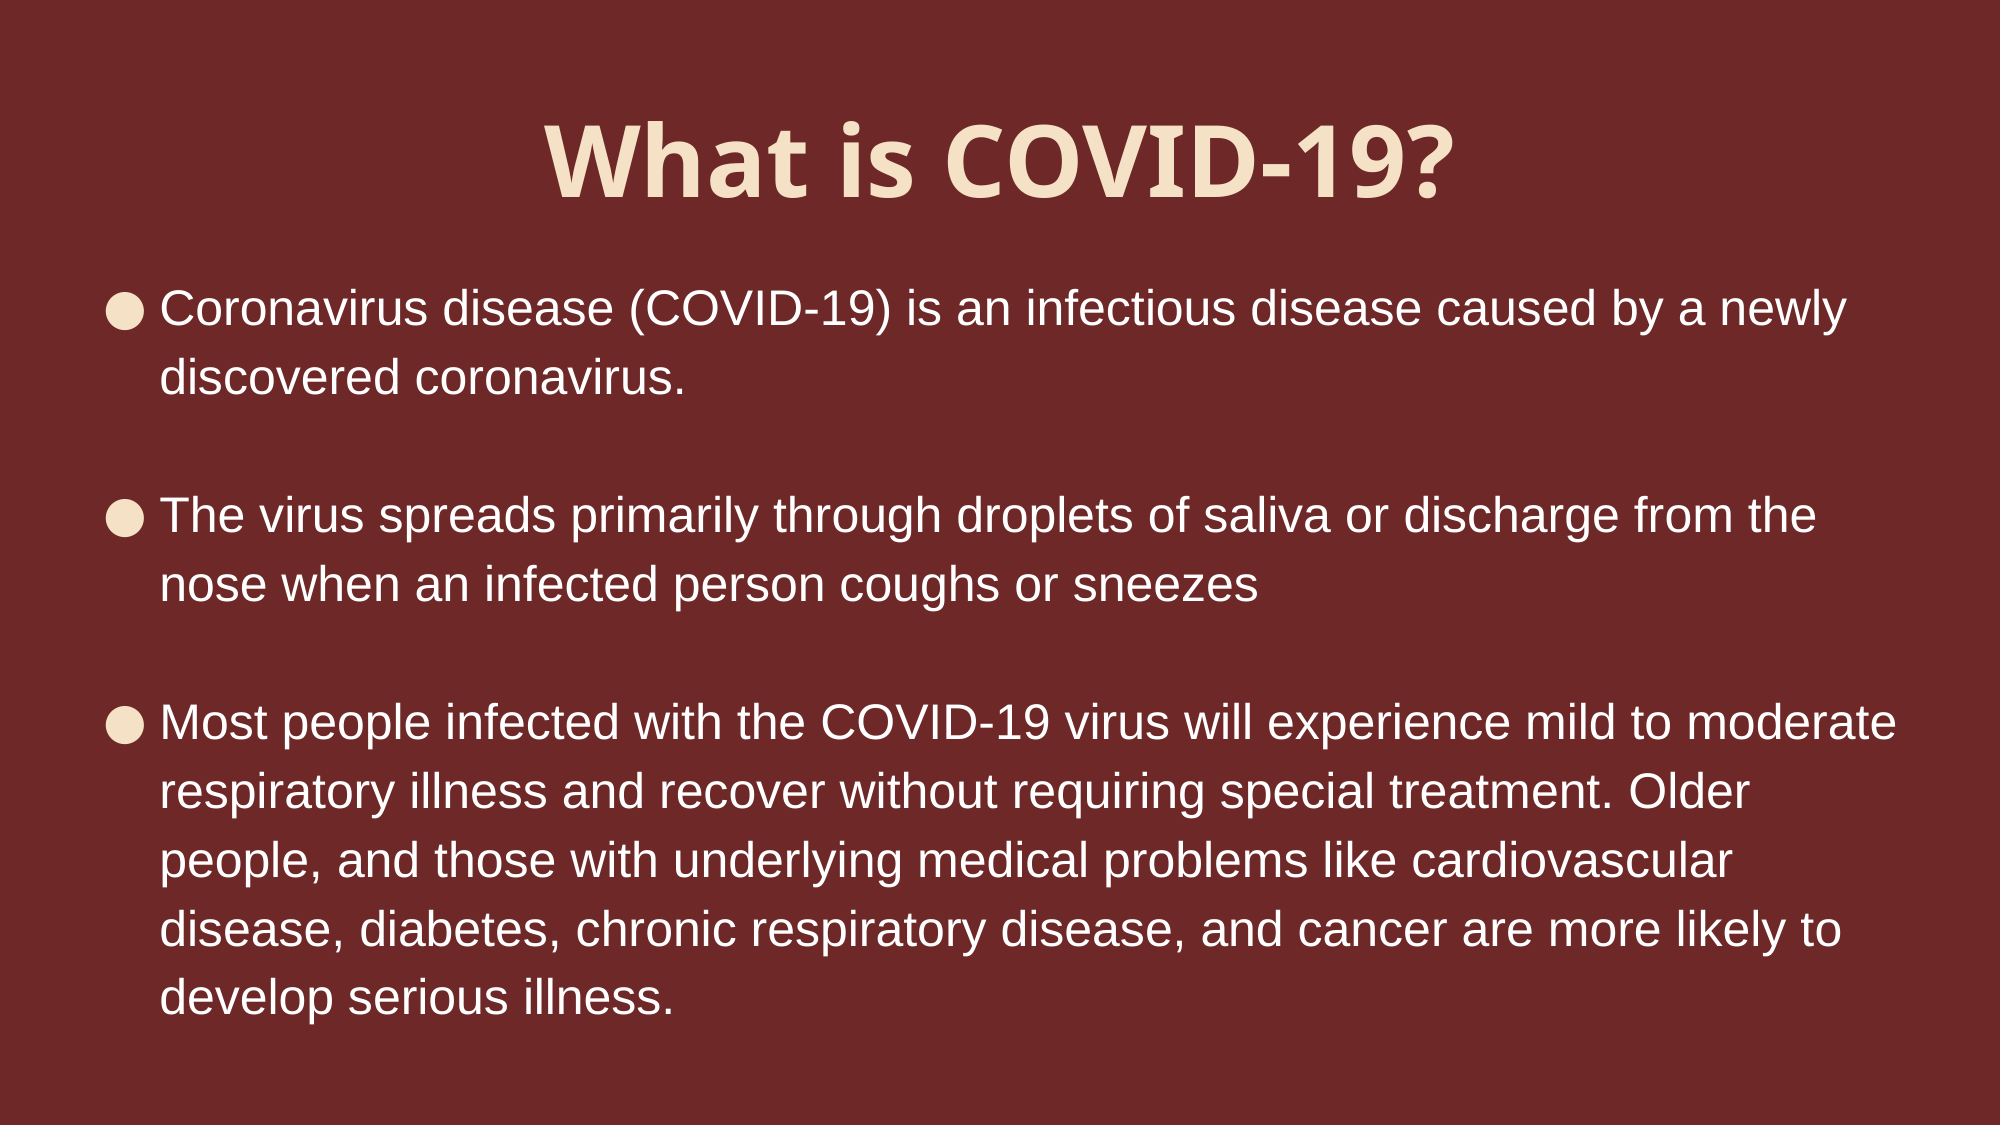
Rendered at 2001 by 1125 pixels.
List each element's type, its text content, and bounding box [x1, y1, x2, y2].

title What is COVID-19? [68, 82, 1932, 223]
list Coronavirus disease (COVID-19) is an infectious disease caused by a newly discovered coronavirus. The virus spreads primarily through droplets of saliva or discharge from the nose when an infected person coughs or sneezes Most people infected with the COVID-19 virus will experience mild to moderate respiratory illness and recover without requiring special treatment. Older people, and those with underlying medical problems like cardiovascular disease, diabetes, chronic respiratory disease, and cancer are more likely to develop serious illness. [69, 251, 1932, 1088]
